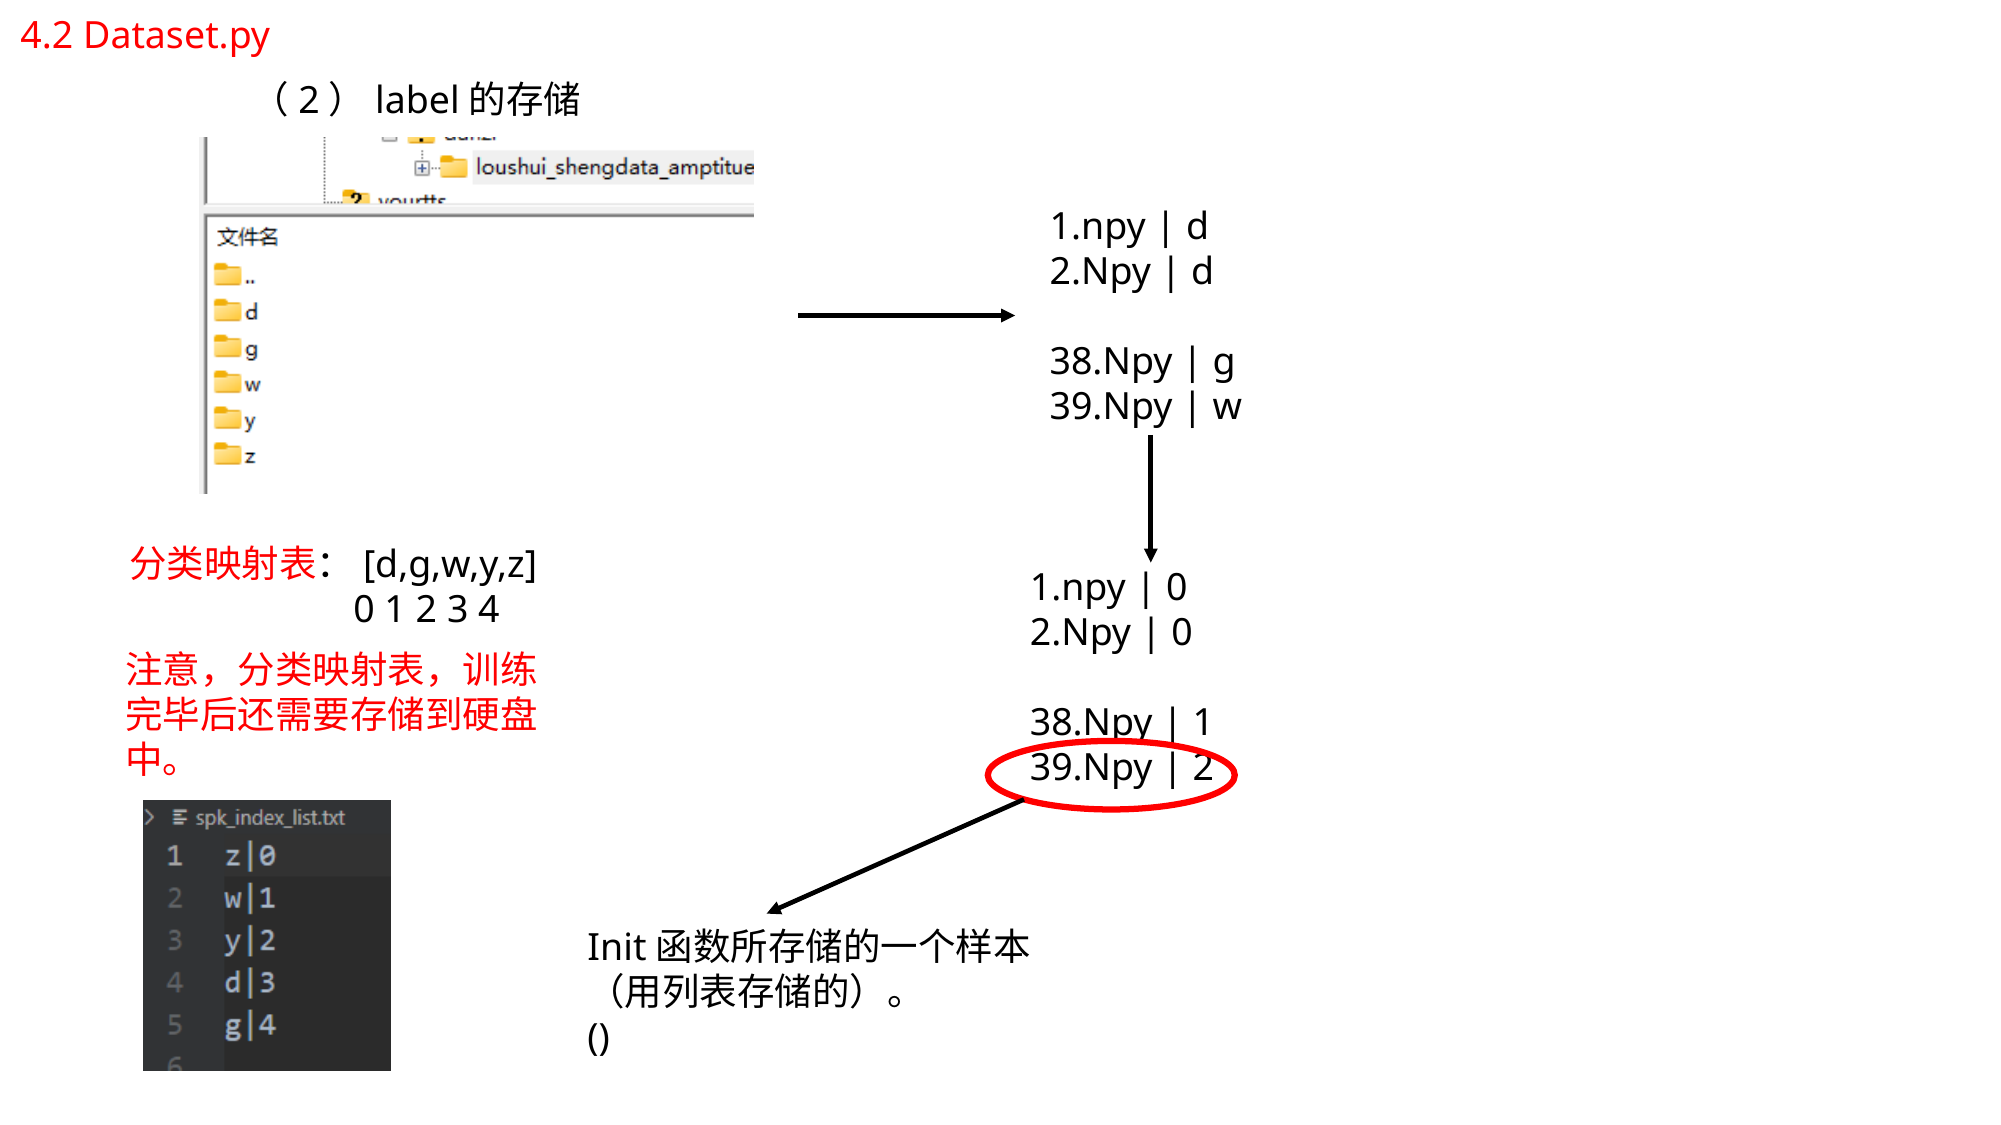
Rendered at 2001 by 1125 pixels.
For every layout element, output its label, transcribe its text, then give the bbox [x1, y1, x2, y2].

text_box 分类映射表：[d,g,w,y,z] 0 1 2 3 4 [114, 532, 553, 637]
text_box 1.npy | d 2.Npy | d 38.Npy | g 39.Npy | w [1034, 194, 1505, 434]
text_box 注意，分类映射表，训练完毕后还需要存储到硬盘中。 [110, 639, 573, 789]
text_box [766, 799, 1024, 914]
text_box 1.npy | 0 2.Npy | 0 38.Npy | 1 39.Npy | 2 [1015, 555, 1485, 796]
picture [143, 800, 391, 1071]
text_box Init函数所存储的一个样本（用列表存储的）。 () [572, 915, 1054, 1066]
text_box （2）label的存储 [237, 68, 716, 129]
picture [199, 137, 754, 494]
text_box [986, 739, 1236, 811]
text_box 4.2 Dataset.py [5, 3, 678, 64]
